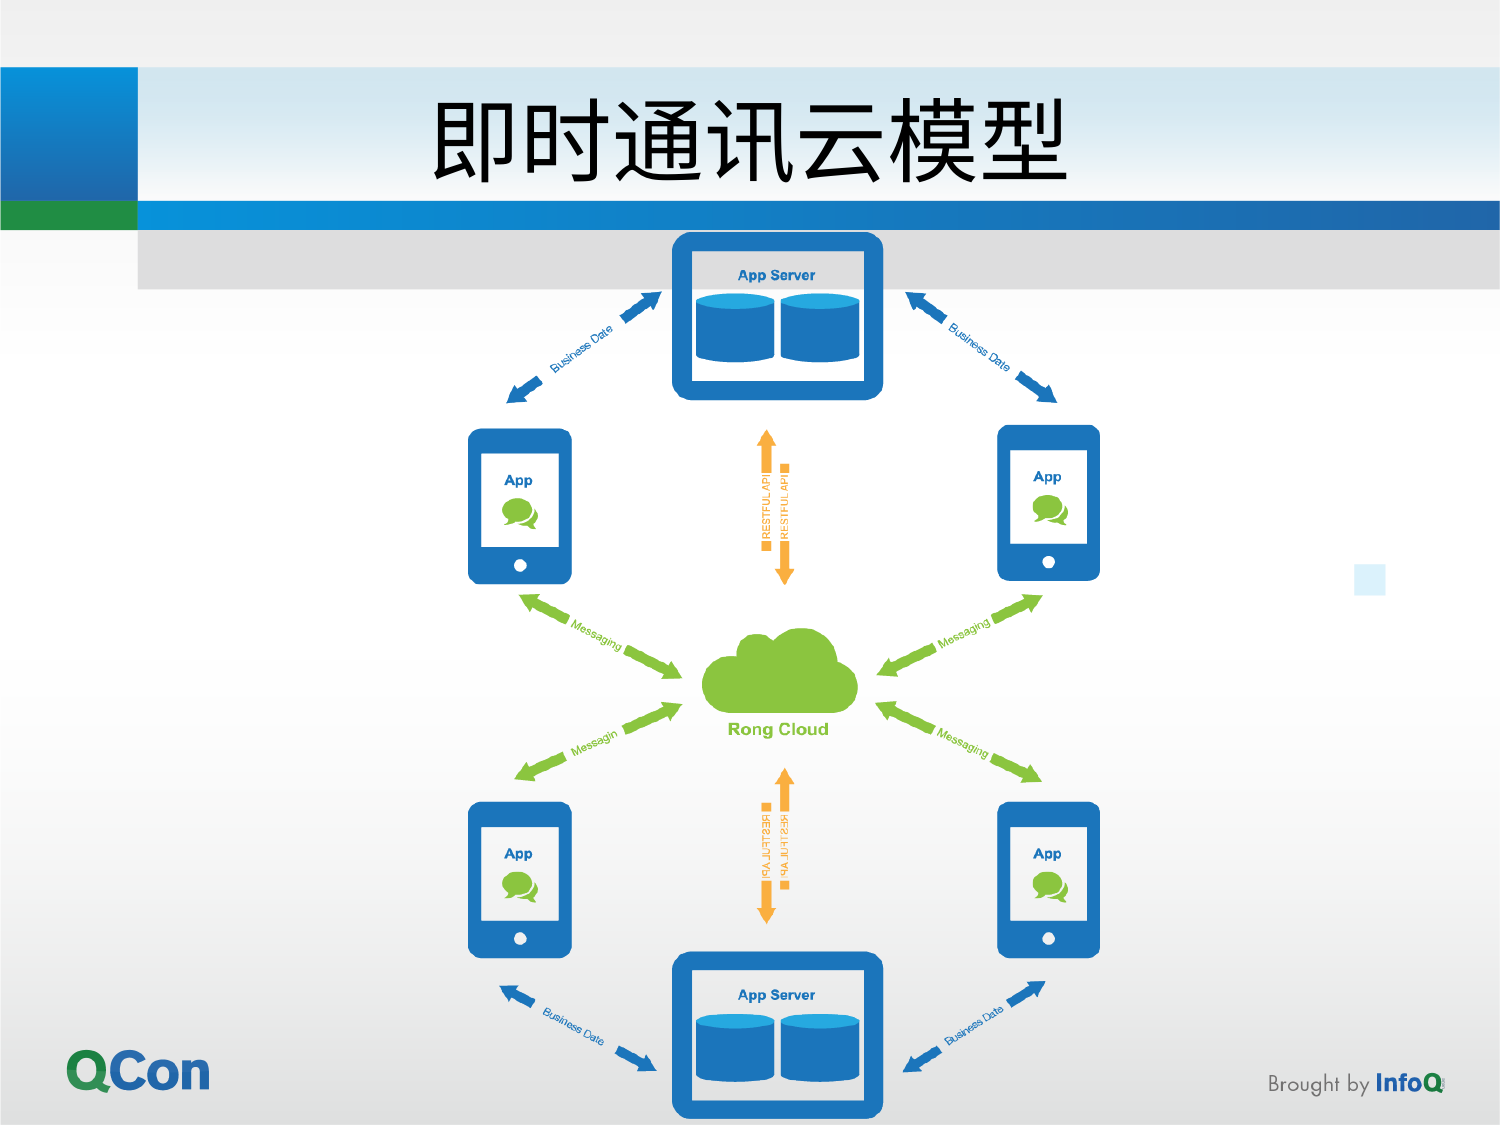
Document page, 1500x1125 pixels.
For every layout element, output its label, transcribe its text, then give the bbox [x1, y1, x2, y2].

title 即时通讯云模型 [75, 45, 1425, 233]
picture [0, 0, 1500, 1125]
